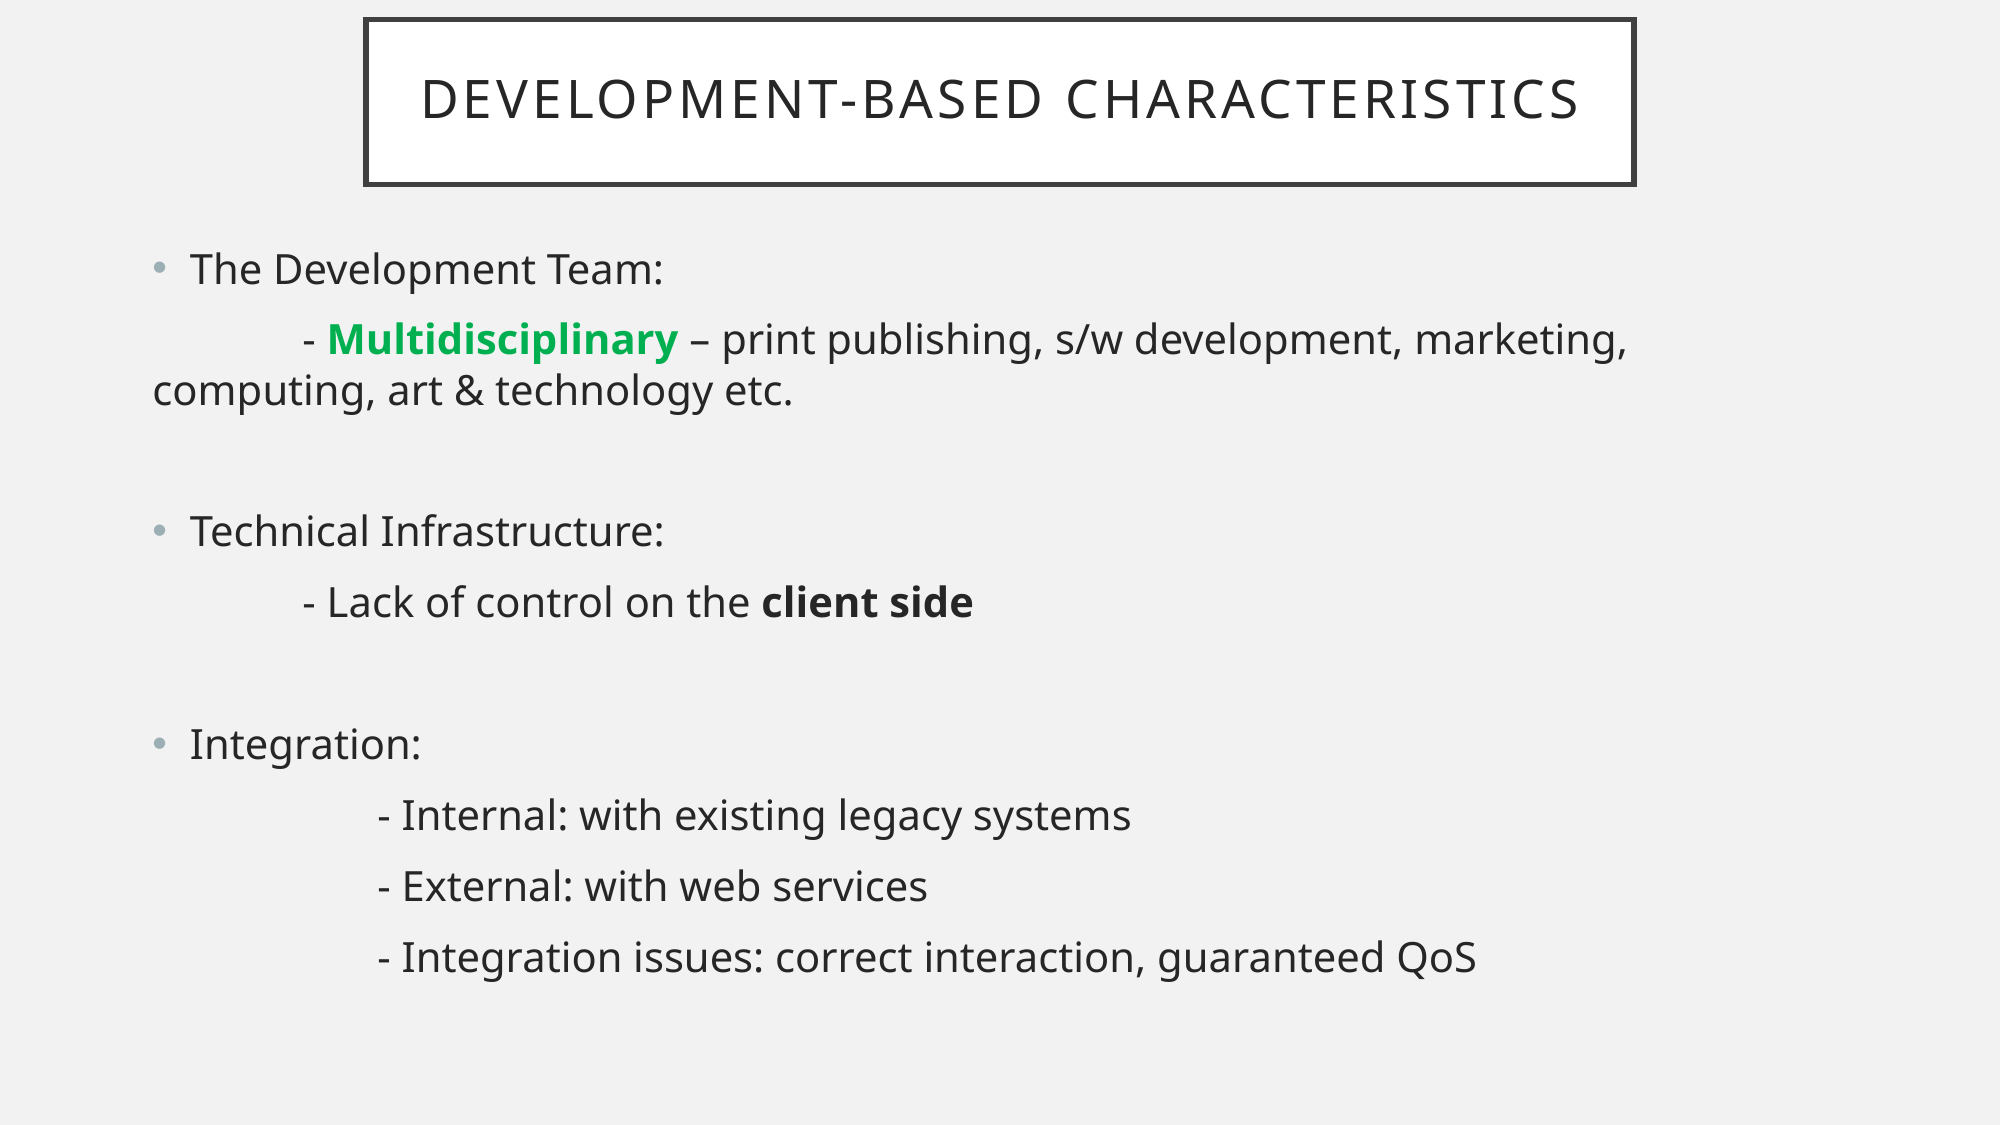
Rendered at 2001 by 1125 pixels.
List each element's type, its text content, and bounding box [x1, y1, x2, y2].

title Development-based characteristics [363, 17, 1637, 164]
list The Development Team: - Multidisciplinary – print publishing, s/w development, marketing, computing, art & technology etc. Technical Infrastructure: - Lack of control on the client side Integration: - Internal: with existing legacy systems - External: with web services - Integration issues: correct interaction, guaranteed QoS [137, 164, 1863, 834]
